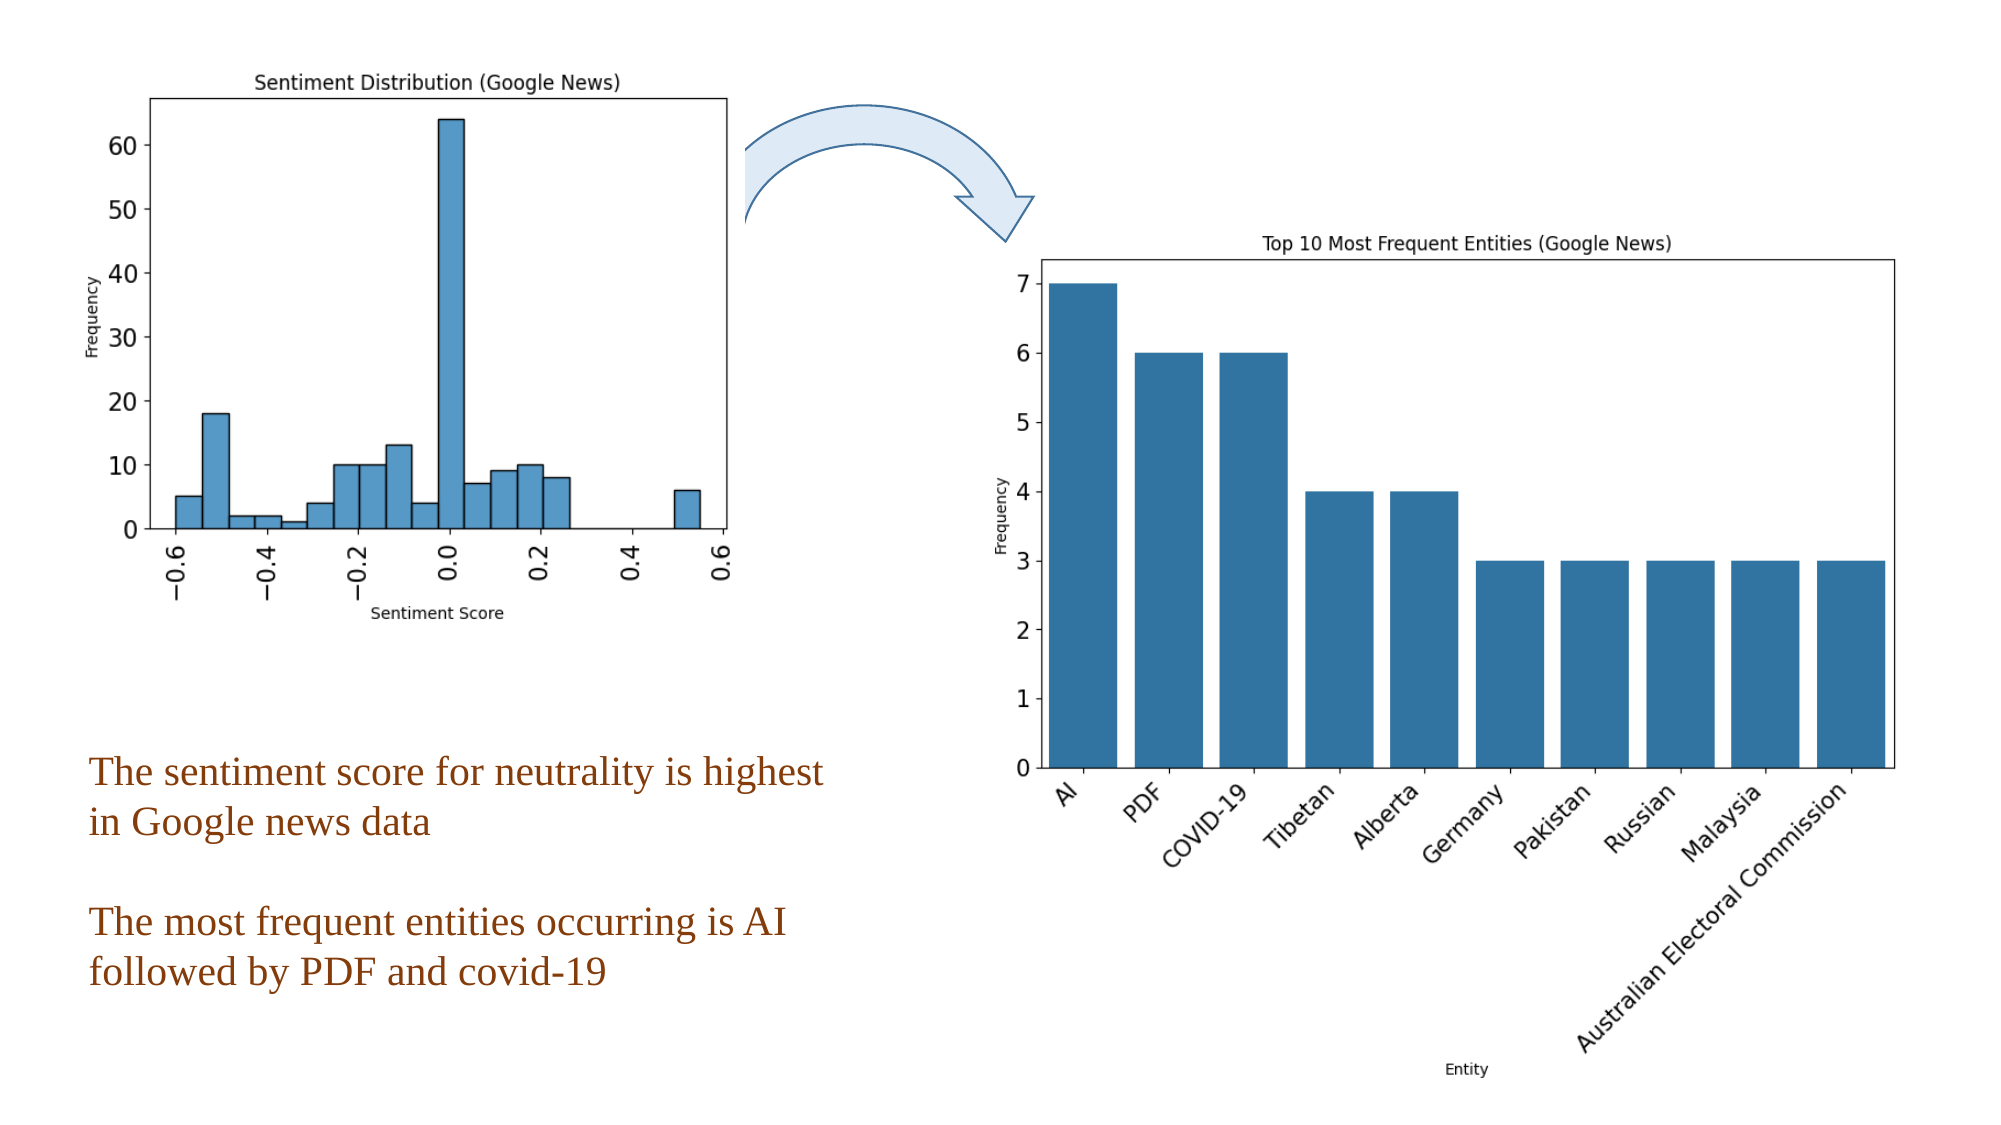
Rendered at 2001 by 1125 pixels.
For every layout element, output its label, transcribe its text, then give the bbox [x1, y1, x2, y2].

text_box The sentiment score for neutrality is highest in Google news data The most frequent entities occurring is AI followed by PDF and covid-19 [73, 736, 849, 1002]
text_box [745, 104, 1036, 225]
picture [73, 62, 745, 633]
picture [983, 224, 1904, 1089]
